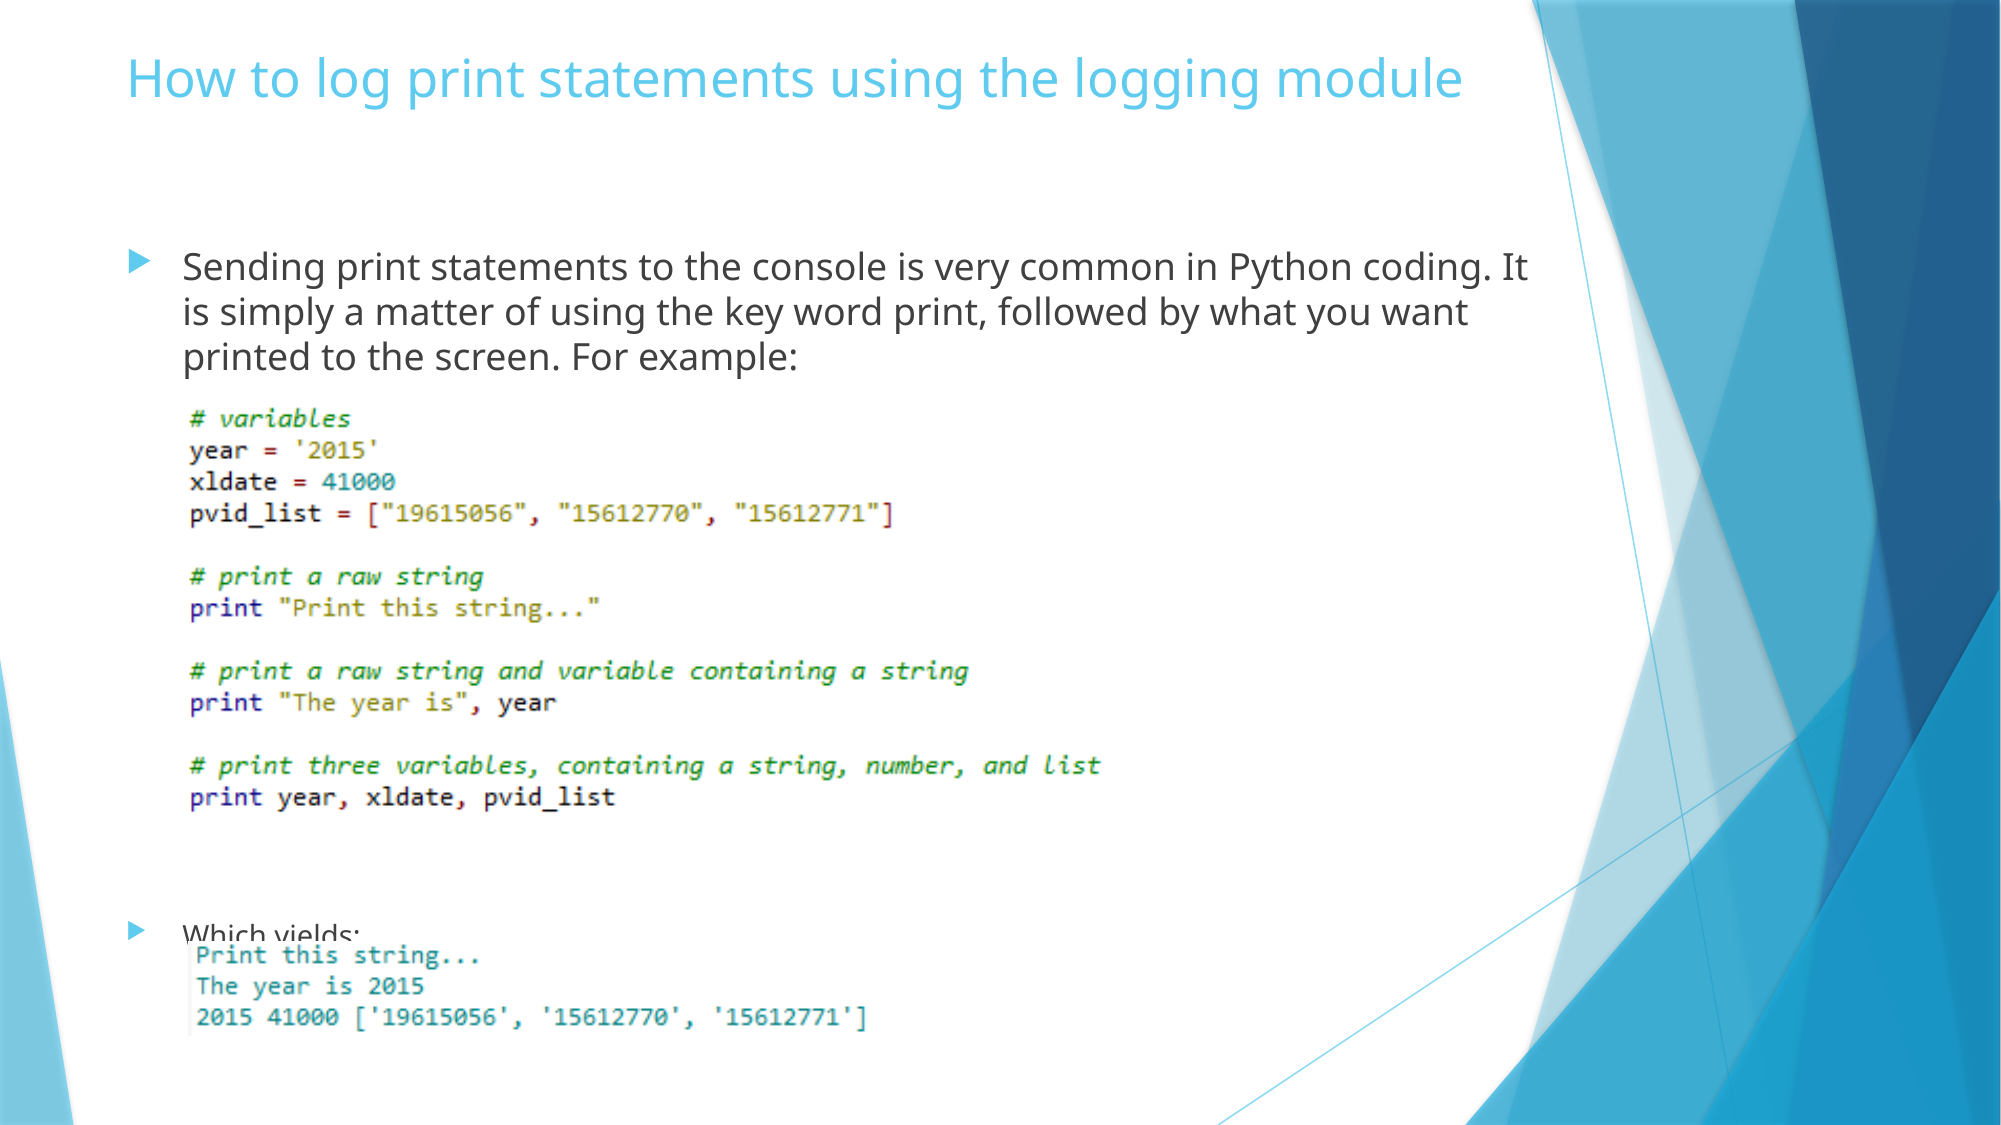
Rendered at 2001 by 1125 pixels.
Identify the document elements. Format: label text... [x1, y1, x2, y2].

picture [188, 941, 875, 1037]
title How to log print statements using the logging module [111, 37, 1493, 158]
picture [188, 395, 1114, 829]
list Sending print statements to the console is very common in Python coding. It is simply a matter of using the key word print, followed by what you want printed to the screen. For example: Which yields: [111, 235, 1554, 1106]
